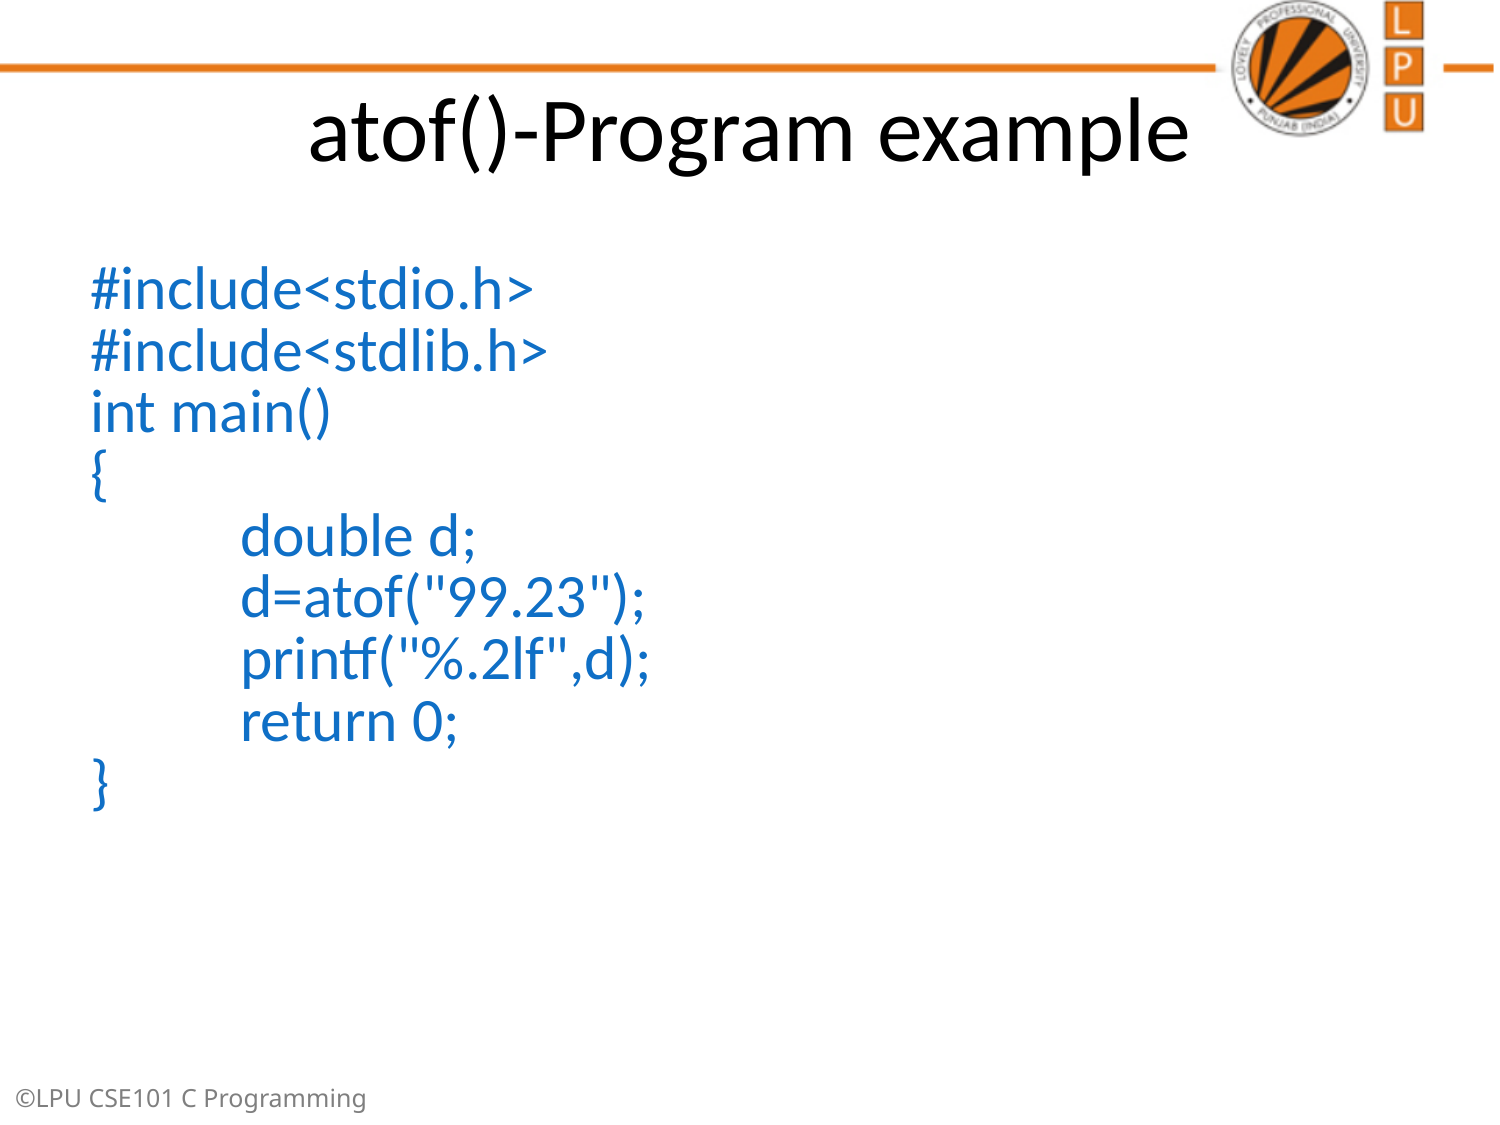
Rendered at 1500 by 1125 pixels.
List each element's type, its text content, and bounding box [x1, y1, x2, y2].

title atof()-Program example [75, 45, 1425, 233]
picture [0, 0, 1497, 155]
list #include<stdio.h> #include<stdlib.h> int main() { double d; d=atof("99.23"); printf("%.2lf",d); return 0; } [75, 262, 1425, 1005]
